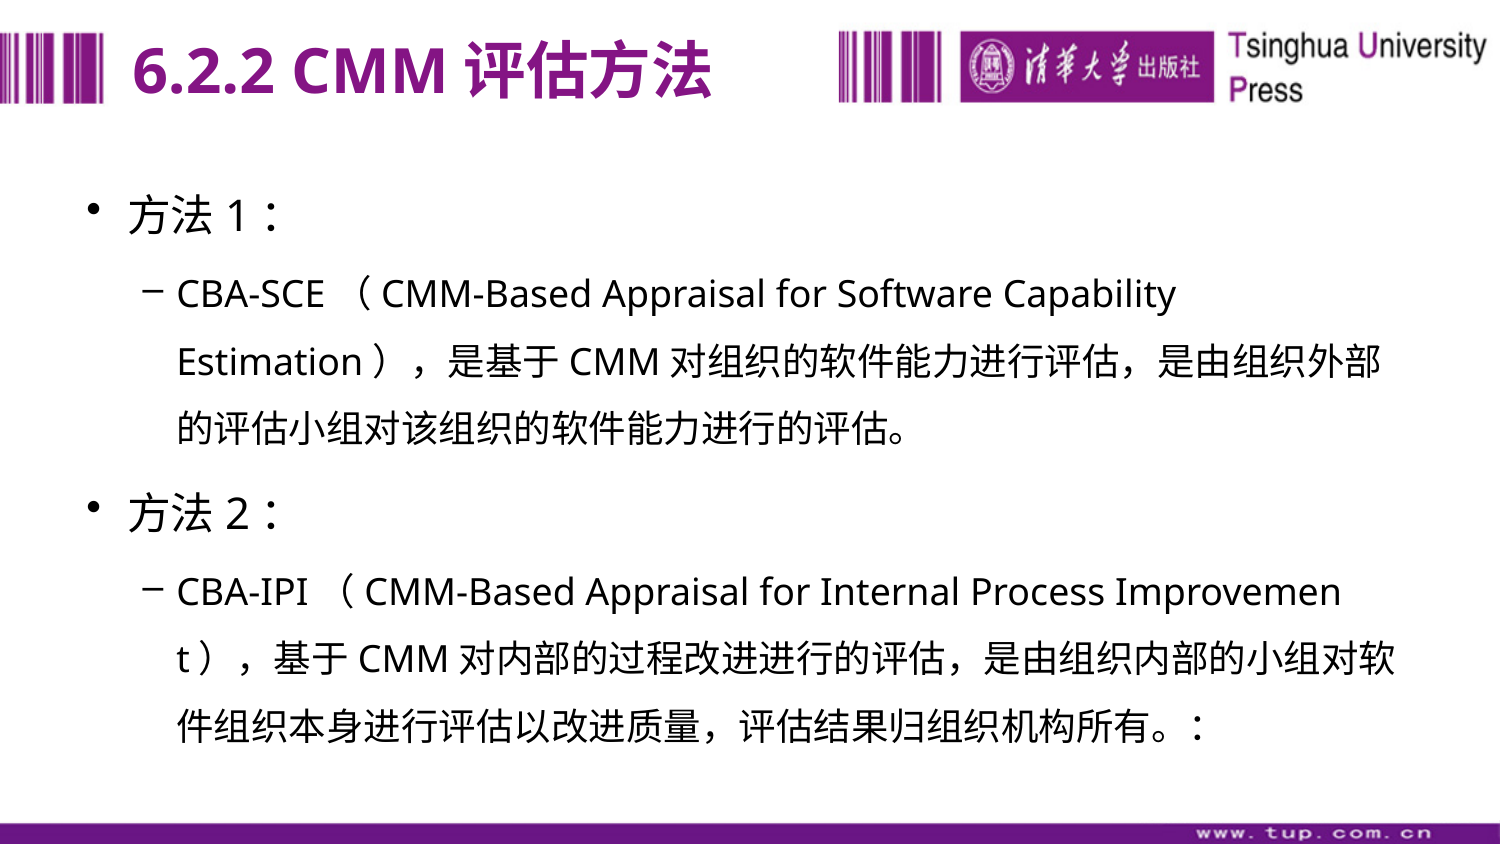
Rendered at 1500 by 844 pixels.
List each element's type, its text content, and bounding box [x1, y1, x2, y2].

title 6.2.2 CMM评估方法 [121, 29, 812, 109]
picture [0, 820, 1500, 844]
picture [0, 31, 109, 111]
list 方法1： CBA-SCE（CMM-Based Appraisal for Software Capability Estimation），是基于CMM对组织的软件能力进行评估，是由组织外部的评估小组对该组织的软件能力进行的评估。 方法2： CBA-IPI（CMM-Based Appraisal for Internal Process Improvement），基于CMM对内部的过程改进进行的评估，是由组织内部的小组对软件组织本身进行评估以改进质量，评估结果归组织机构所有。： [75, 156, 1425, 754]
picture [838, 11, 1493, 119]
